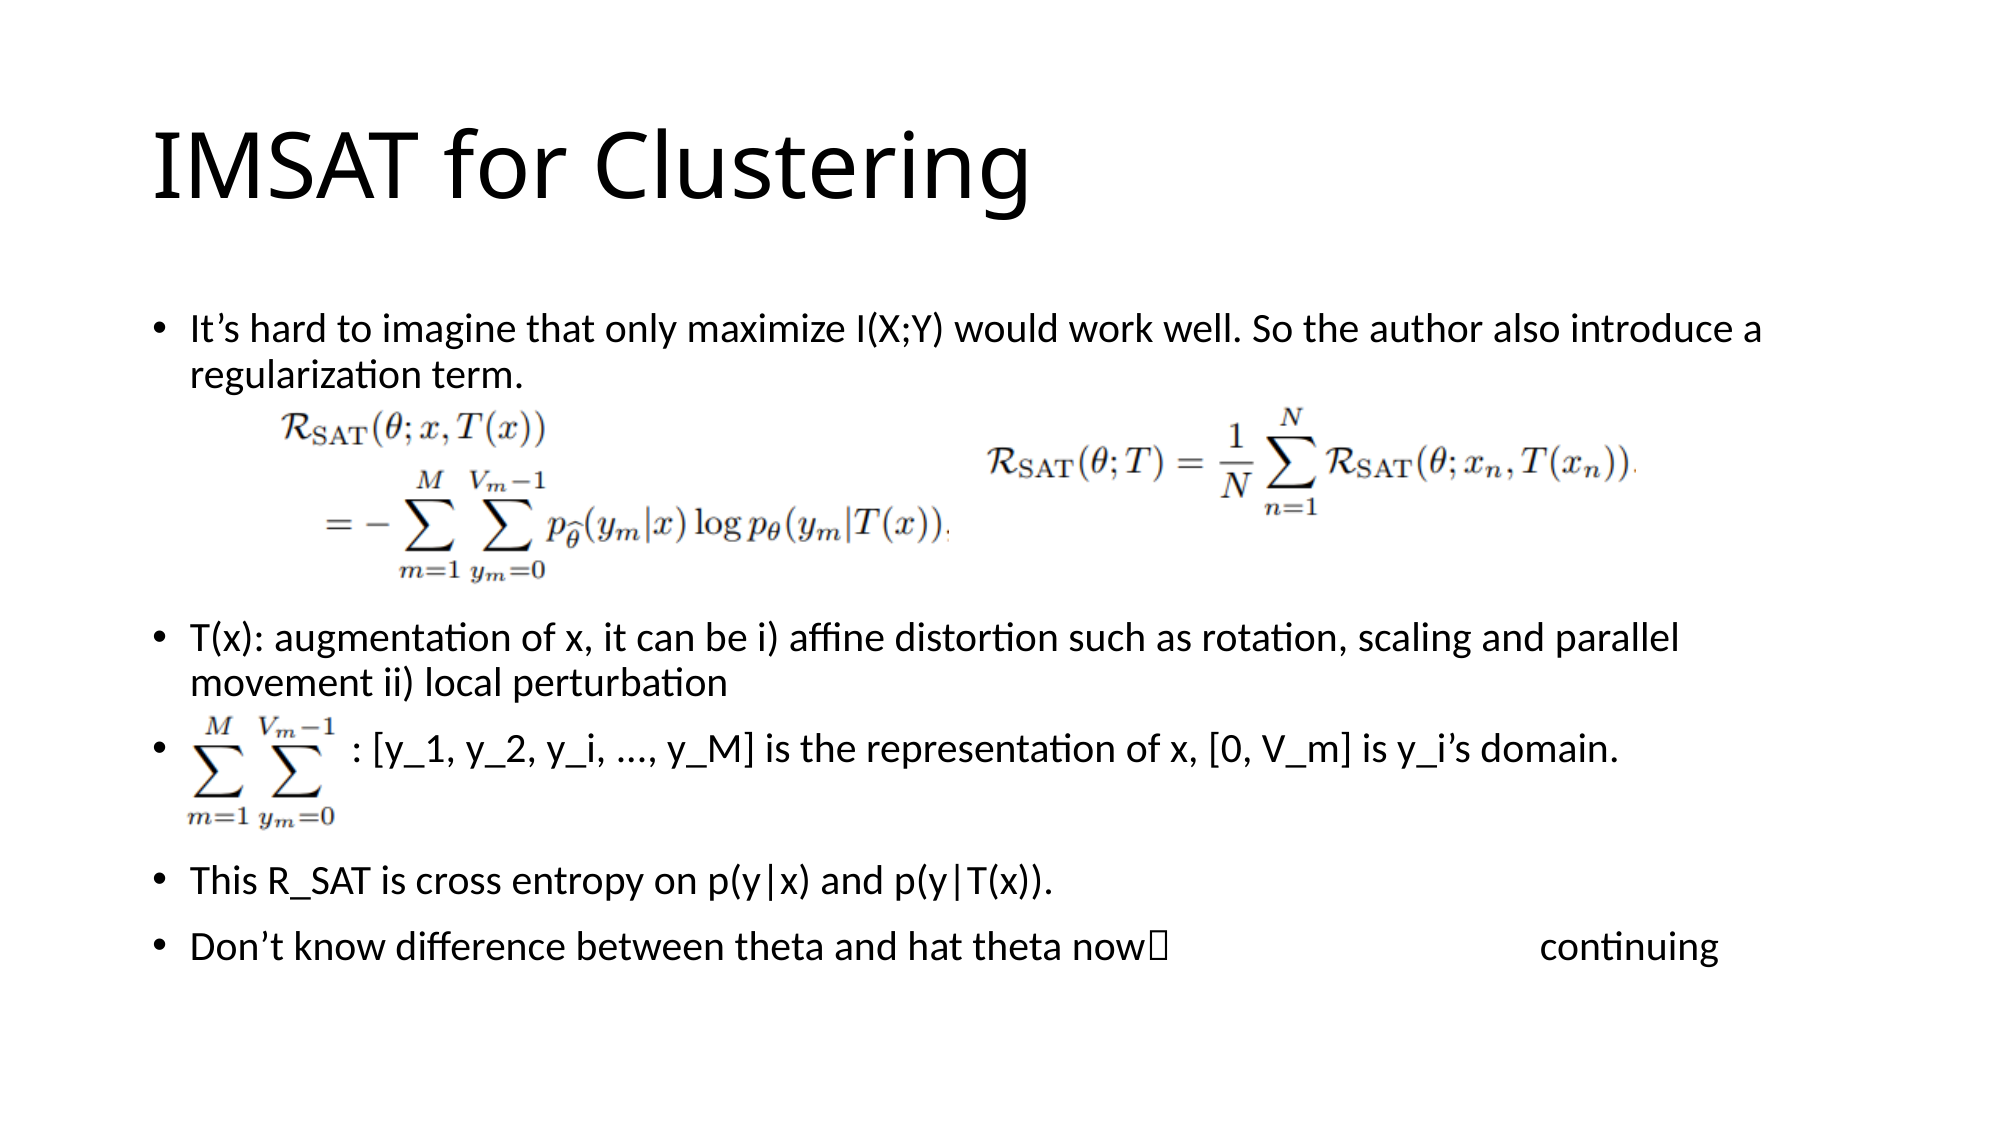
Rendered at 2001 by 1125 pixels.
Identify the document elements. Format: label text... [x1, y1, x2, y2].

picture [977, 404, 1636, 523]
list It’s hard to imagine that only maximize I(X;Y) would work well. So the author also introduce a regularization term. T(x): augmentation of x, it can be i) affine distortion such as rotation, scaling and parallel movement ii) local perturbation : [y_1, y_2, y_i, ..., y_M] is the representation of x, [0, V_m] is y_i’s domain. This R_SAT is cross entropy on p(y|x) and p(y|T(x)). Don’t know difference between theta and hat theta now continuing [137, 299, 1863, 1066]
title IMSAT for Clustering [137, 59, 1863, 278]
picture [182, 708, 341, 838]
picture [277, 404, 949, 589]
